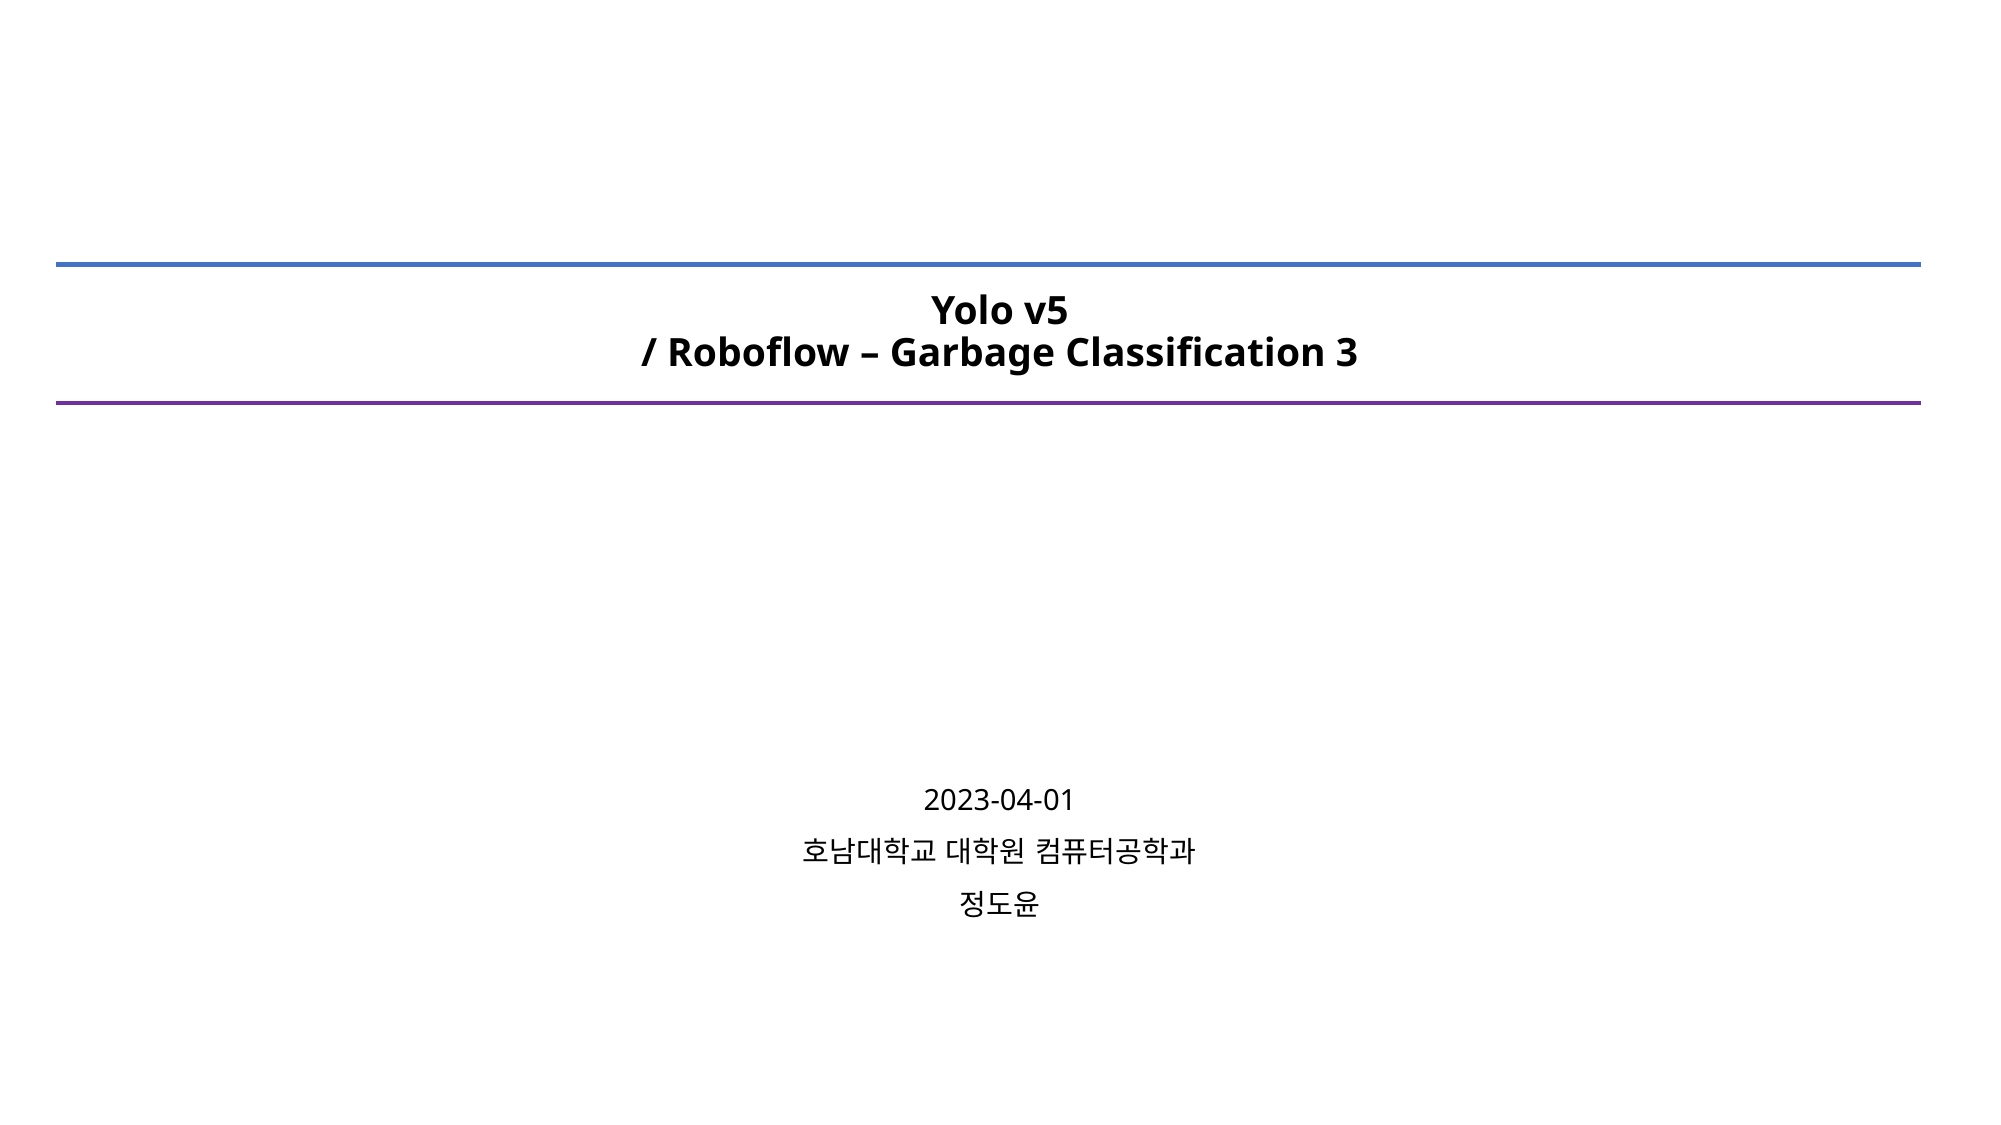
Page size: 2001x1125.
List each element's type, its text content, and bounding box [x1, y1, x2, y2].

subtitle 2023-04-01 호남대학교 대학원 컴퓨터공학과 정도윤 [249, 777, 1750, 942]
title Yolo v5 / Roboflow – Garbage Classification 3 [249, 283, 1750, 383]
